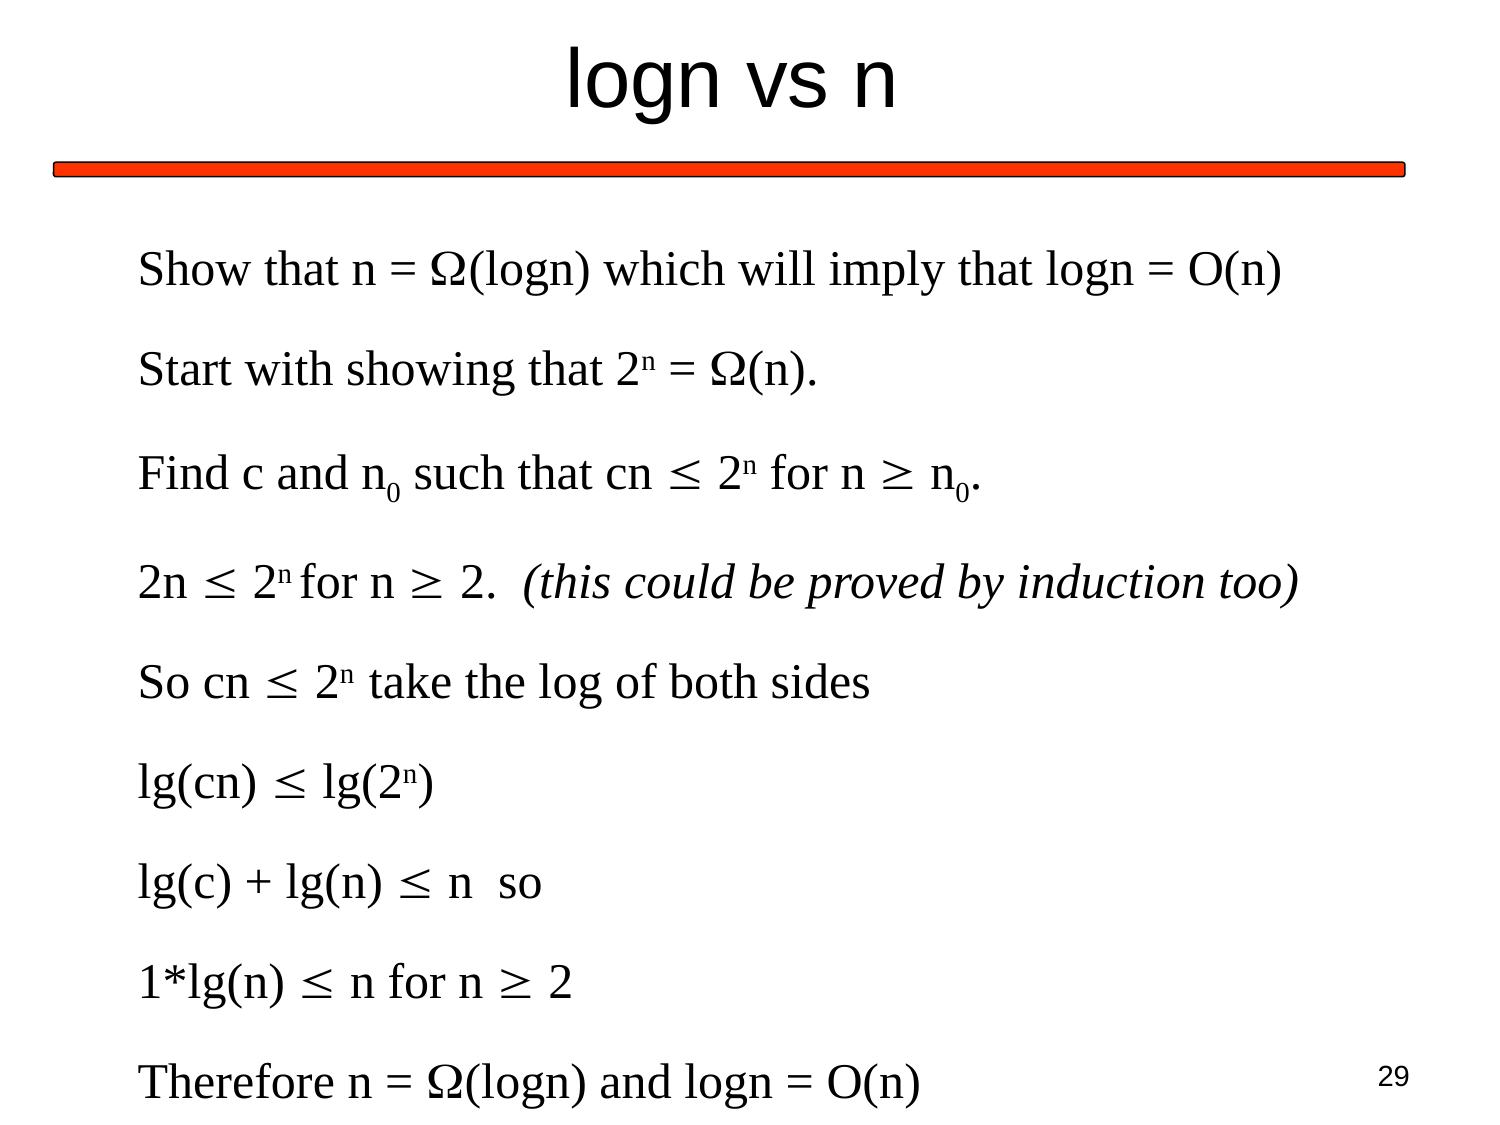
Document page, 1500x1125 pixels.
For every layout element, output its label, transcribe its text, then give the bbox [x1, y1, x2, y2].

list Show that n = (logn) which will imply that logn = O(n) Start with showing that 2n = (n). Find c and n0 such that cn  2n for n  n0. 2n  2n for n  2. (this could be proved by induction too) So cn  2n take the log of both sides lg(cn)  lg(2n) lg(c) + lg(n)  n so 1*lg(n)  n for n  2 Therefore n = (logn) and logn = O(n) [47, 198, 1398, 1032]
title logn vs n [57, 0, 1408, 149]
slide_number 29 [1074, 1049, 1425, 1103]
